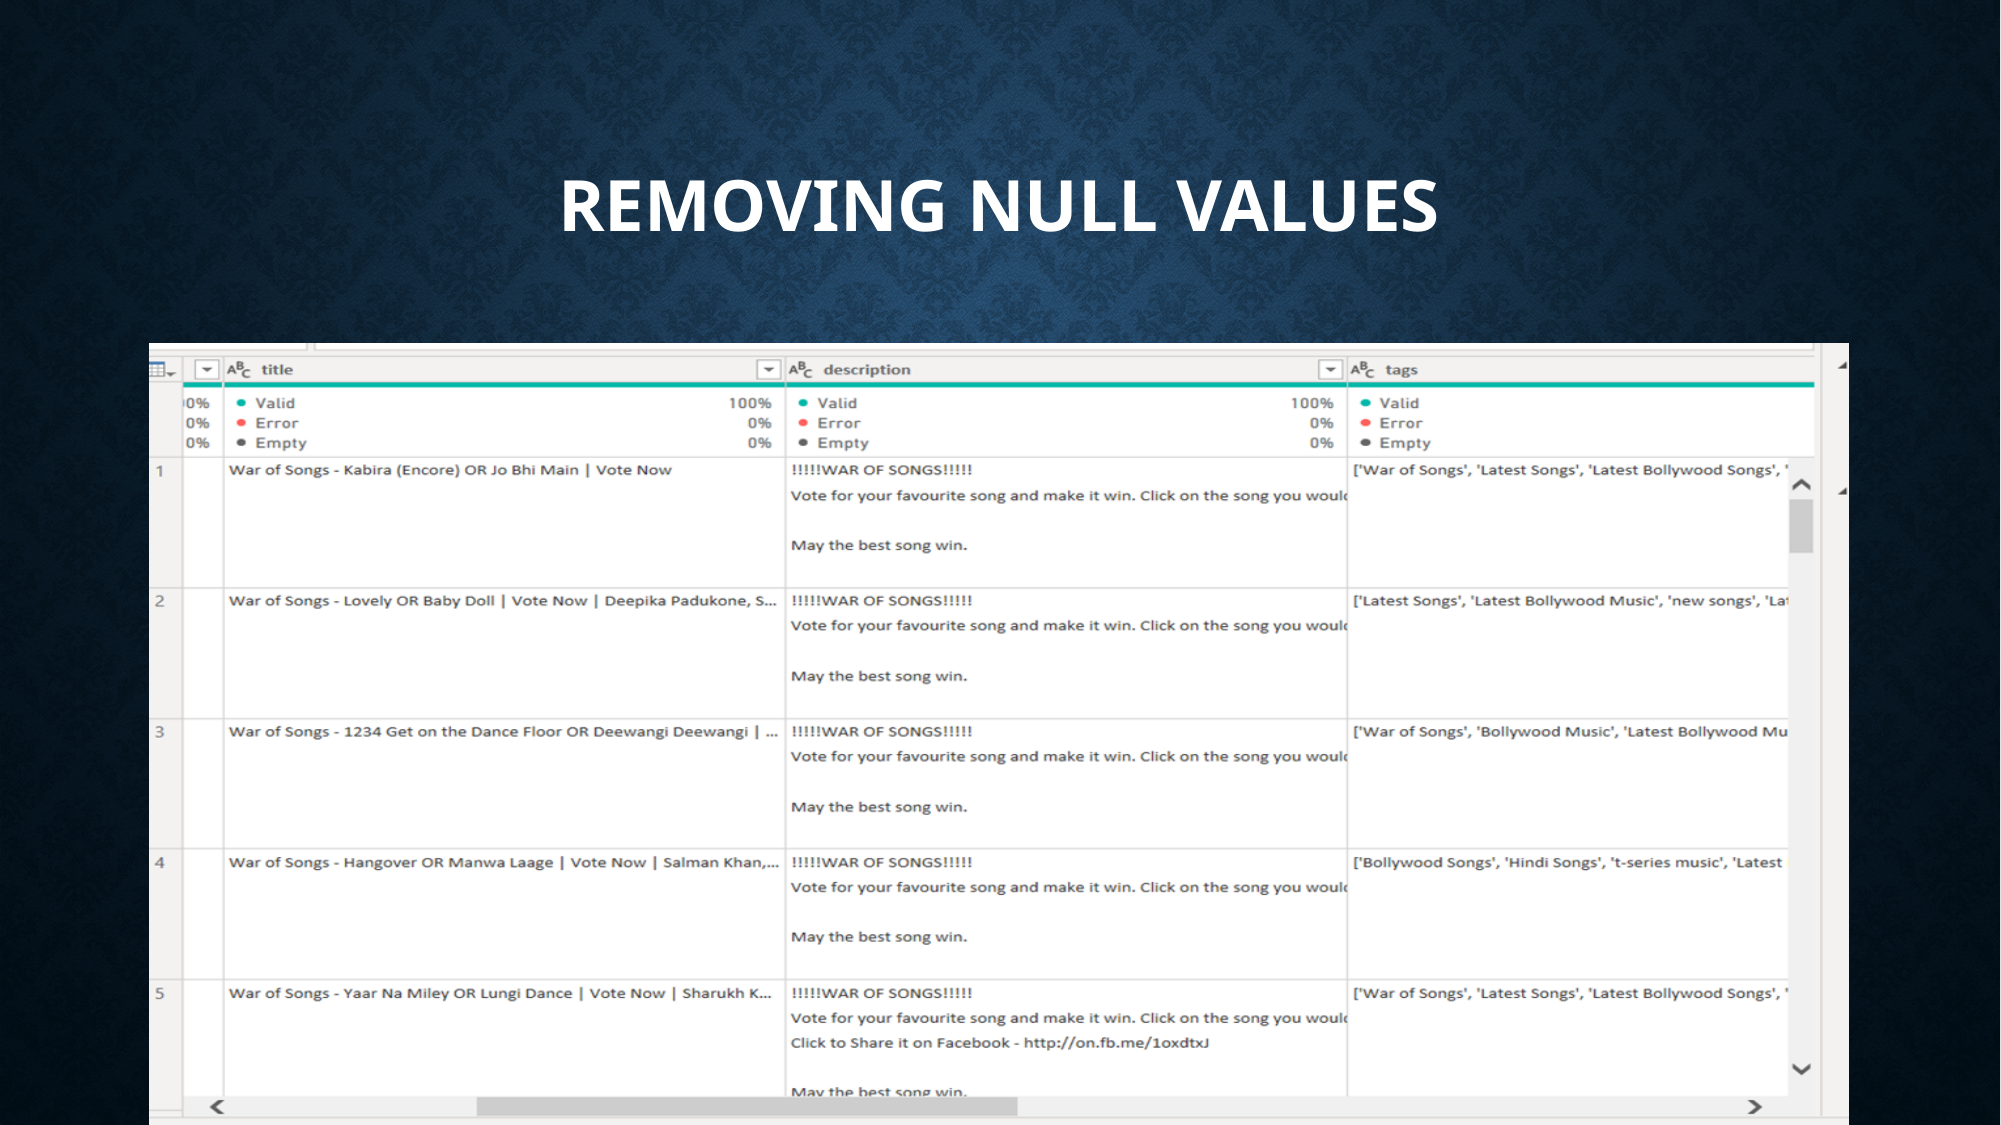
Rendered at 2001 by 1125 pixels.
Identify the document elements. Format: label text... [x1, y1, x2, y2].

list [149, 343, 1849, 1125]
title Removing null values [149, 99, 1849, 318]
